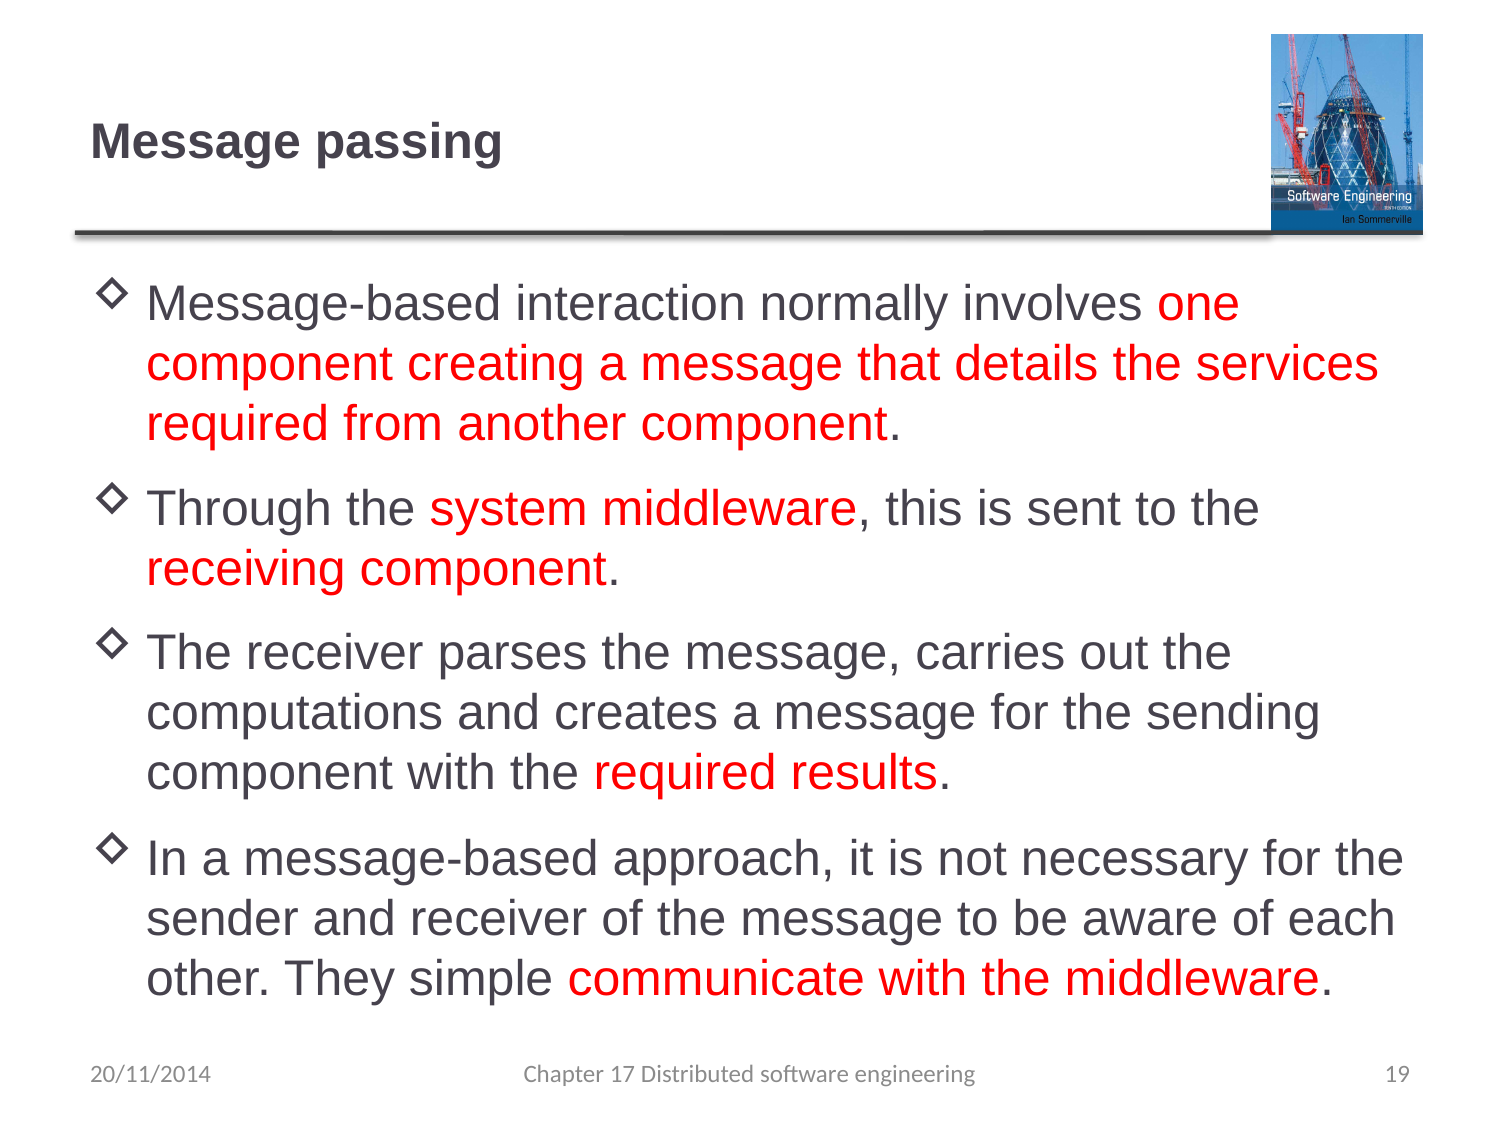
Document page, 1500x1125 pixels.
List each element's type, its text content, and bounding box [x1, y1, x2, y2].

picture [1271, 34, 1423, 230]
list Message-based interaction normally involves one component creating a message that details the services required from another component. Through the system middleware, this is sent to the receiving component. The receiver parses the message, carries out the computations and creates a message for the sending component with the required results. In a message-based approach, it is not necessary for the sender and receiver of the message to be aware of each other. They simple communicate with the middleware. [75, 262, 1425, 1005]
footer Chapter 17 Distributed software engineering [425, 1042, 1074, 1103]
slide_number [75, 1042, 425, 1103]
title Message passing [74, 44, 1272, 233]
slide_number 19 [1074, 1042, 1425, 1103]
